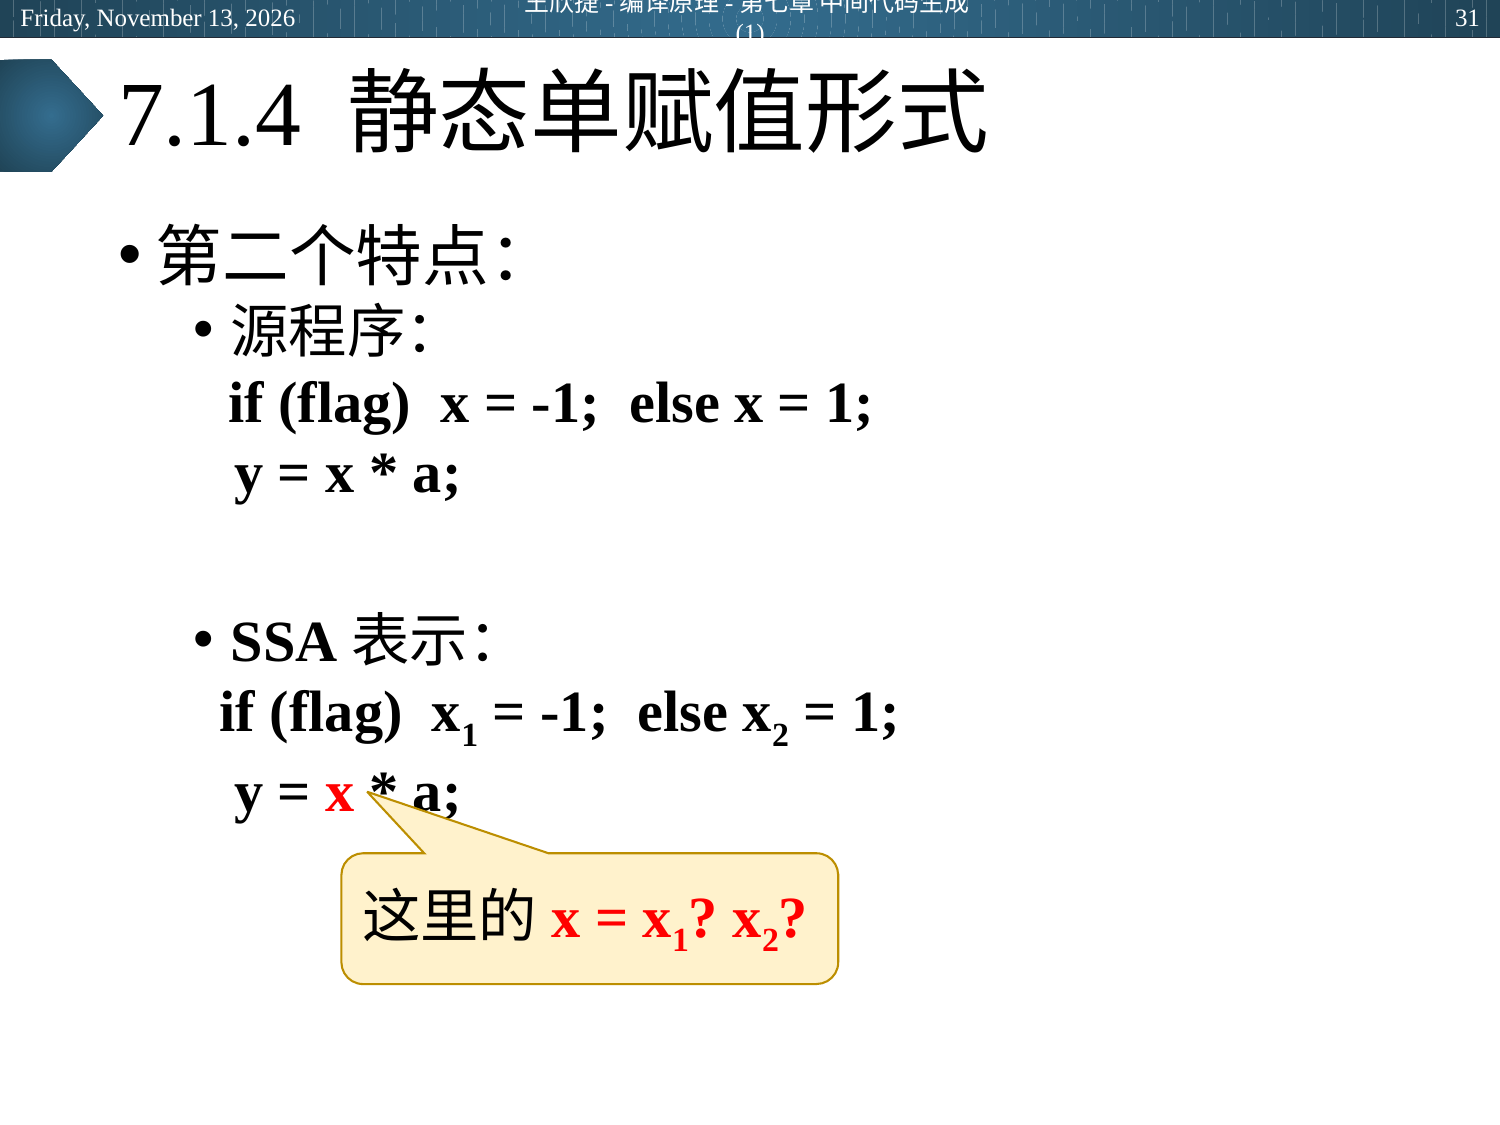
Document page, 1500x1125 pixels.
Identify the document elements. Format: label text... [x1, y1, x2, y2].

title 7.1.4 静态单赋值形式 [103, 37, 1397, 194]
slide_number 31 [1157, 1, 1495, 32]
text_box 这里的x = x1? x2? [340, 790, 840, 986]
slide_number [5, 1, 344, 32]
footer 王欣捷-编译原理-第七章 中间代码生成(1) [496, 1, 1004, 32]
list 第二个特点： 源程序： if (flag) x = -1; else x = 1; y = x * a; SSA表示： if (flag) x1 = -1; else x2 = 1; y = x * a; [103, 206, 1397, 1014]
